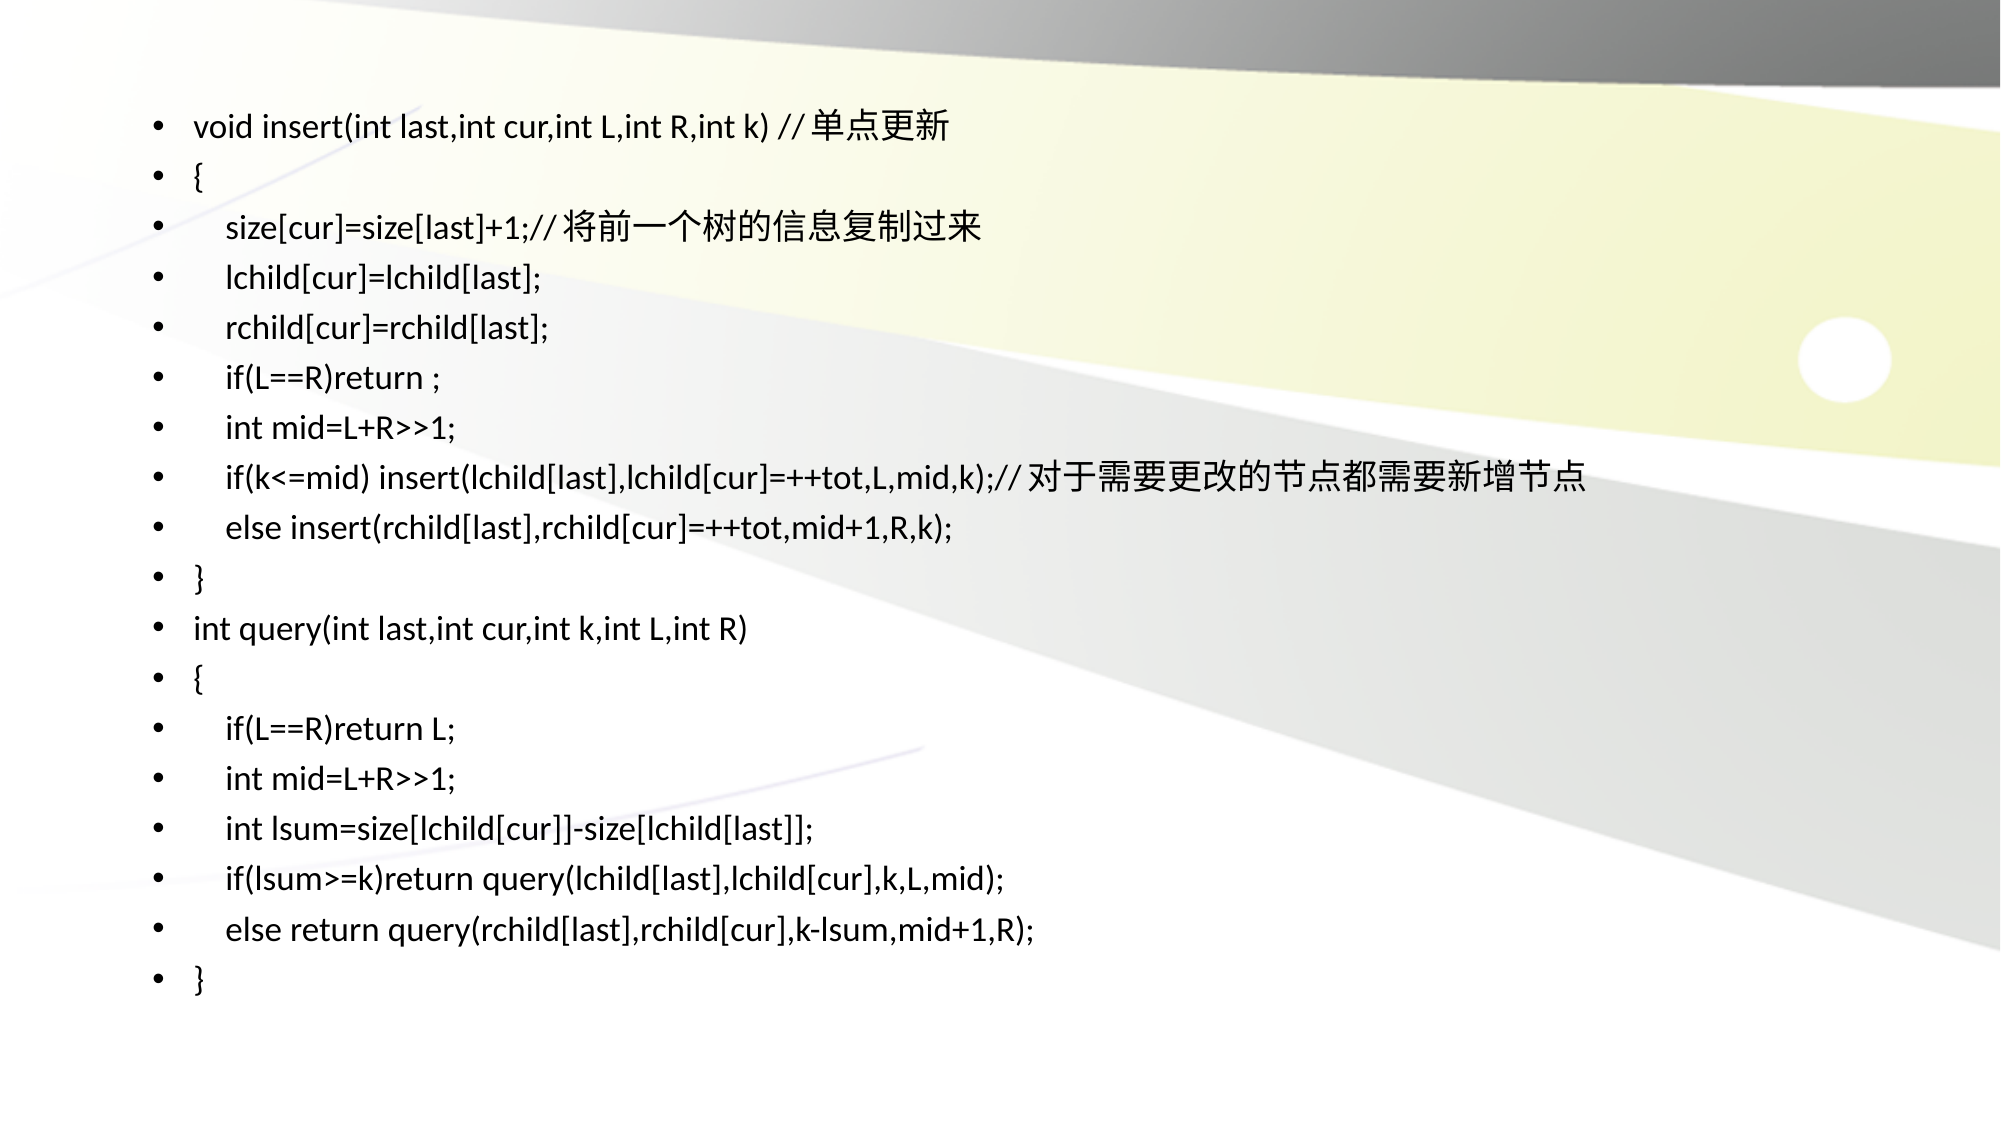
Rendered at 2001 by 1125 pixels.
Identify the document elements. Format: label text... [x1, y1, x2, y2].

list void insert(int last,int cur,int L,int R,int k) //单点更新 { size[cur]=size[last]+1;//将前一个树的信息复制过来 lchild[cur]=lchild[last]; rchild[cur]=rchild[last]; if(L==R)return ; int mid=L+R>>1; if(k<=mid) insert(lchild[last],lchild[cur]=++tot,L,mid,k);//对于需要更改的节点都需要新增节点 else insert(rchild[last],rchild[cur]=++tot,mid+1,R,k); } int query(int last,int cur,int k,int L,int R) { if(L==R)return L; int mid=L+R>>1; int lsum=size[lchild[cur]]-size[lchild[last]]; if(lsum>=k)return query(lchild[last],lchild[cur],k,L,mid); else return query(rchild[last],rchild[cur],k-lsum,mid+1,R); } [137, 101, 1863, 1014]
picture [0, 0, 2001, 1125]
